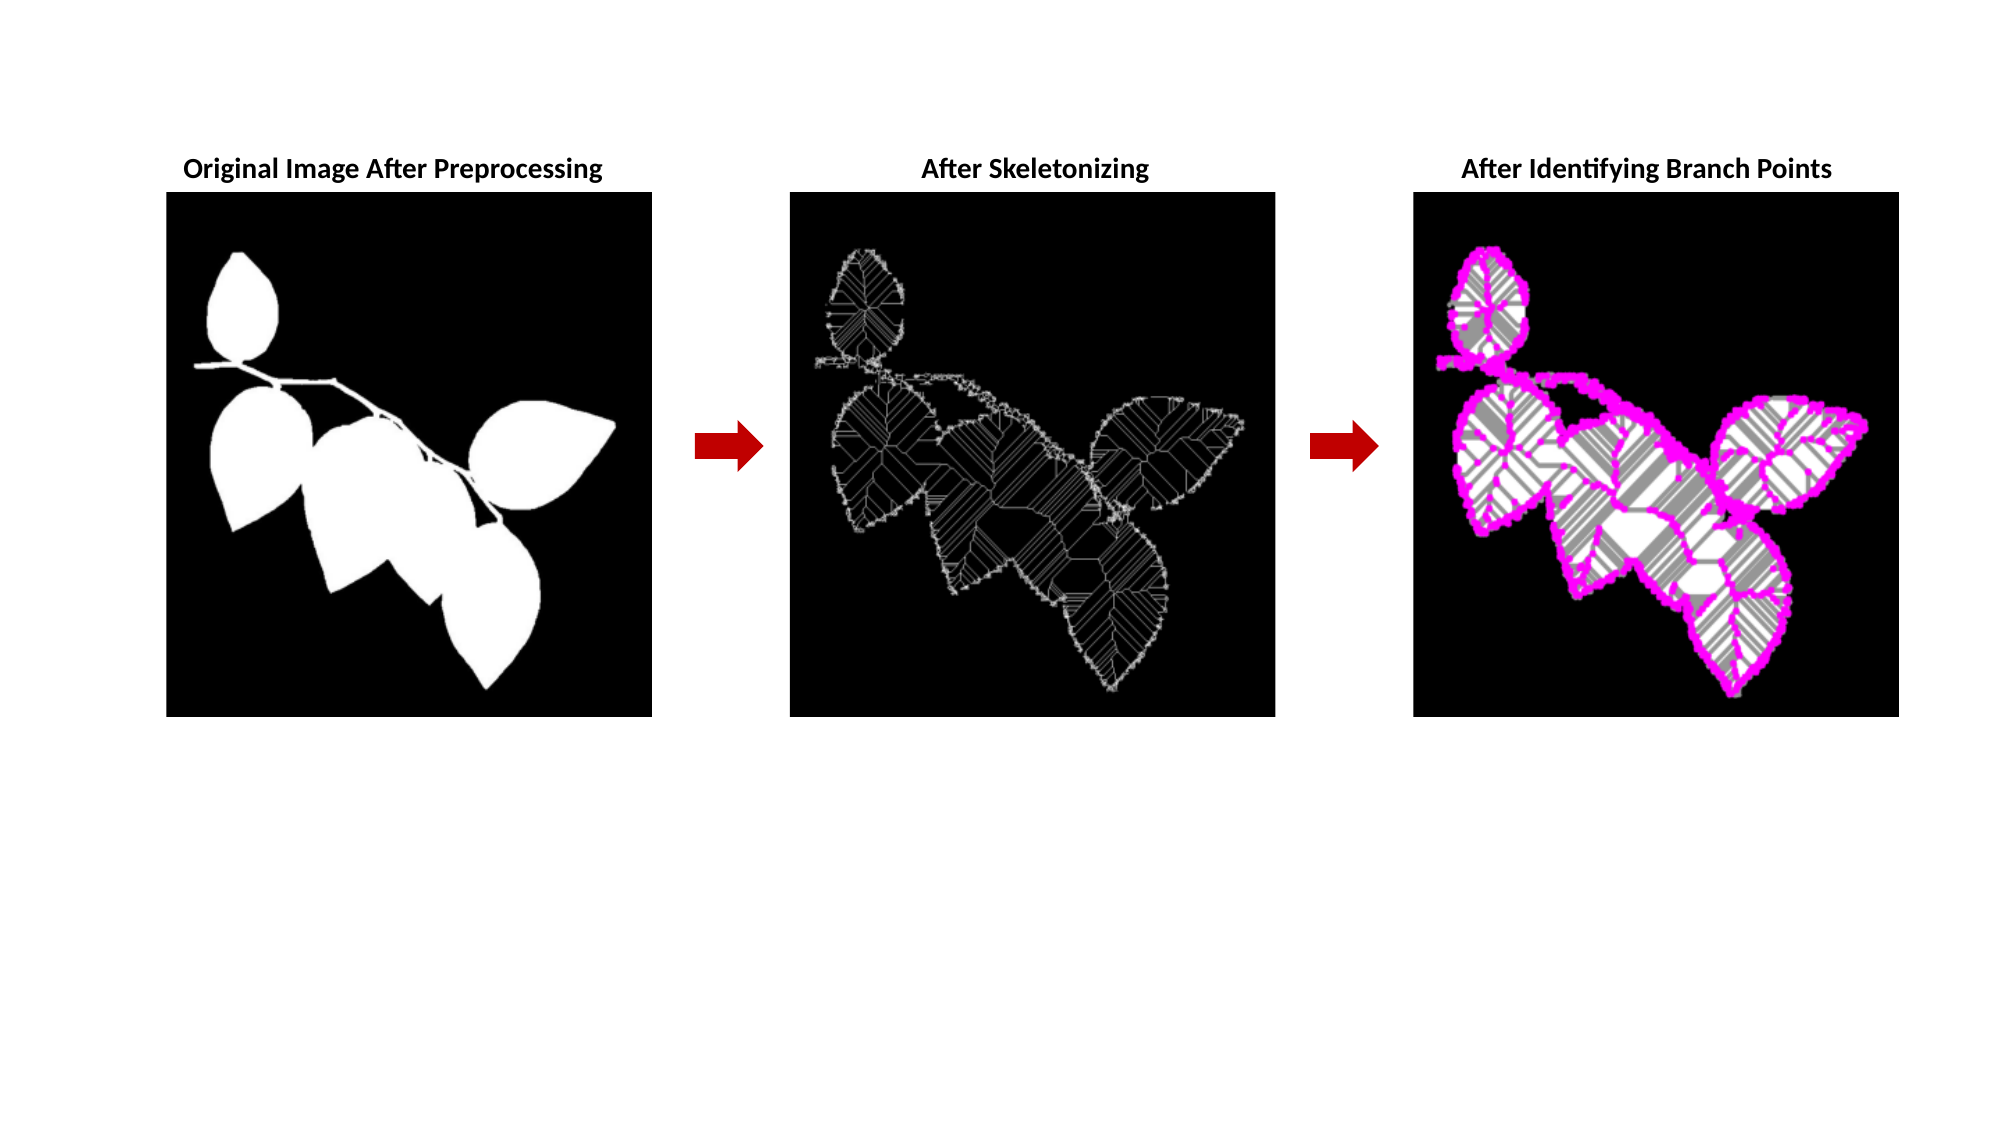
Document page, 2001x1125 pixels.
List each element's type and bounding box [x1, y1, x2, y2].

text_box [166, 141, 1899, 717]
